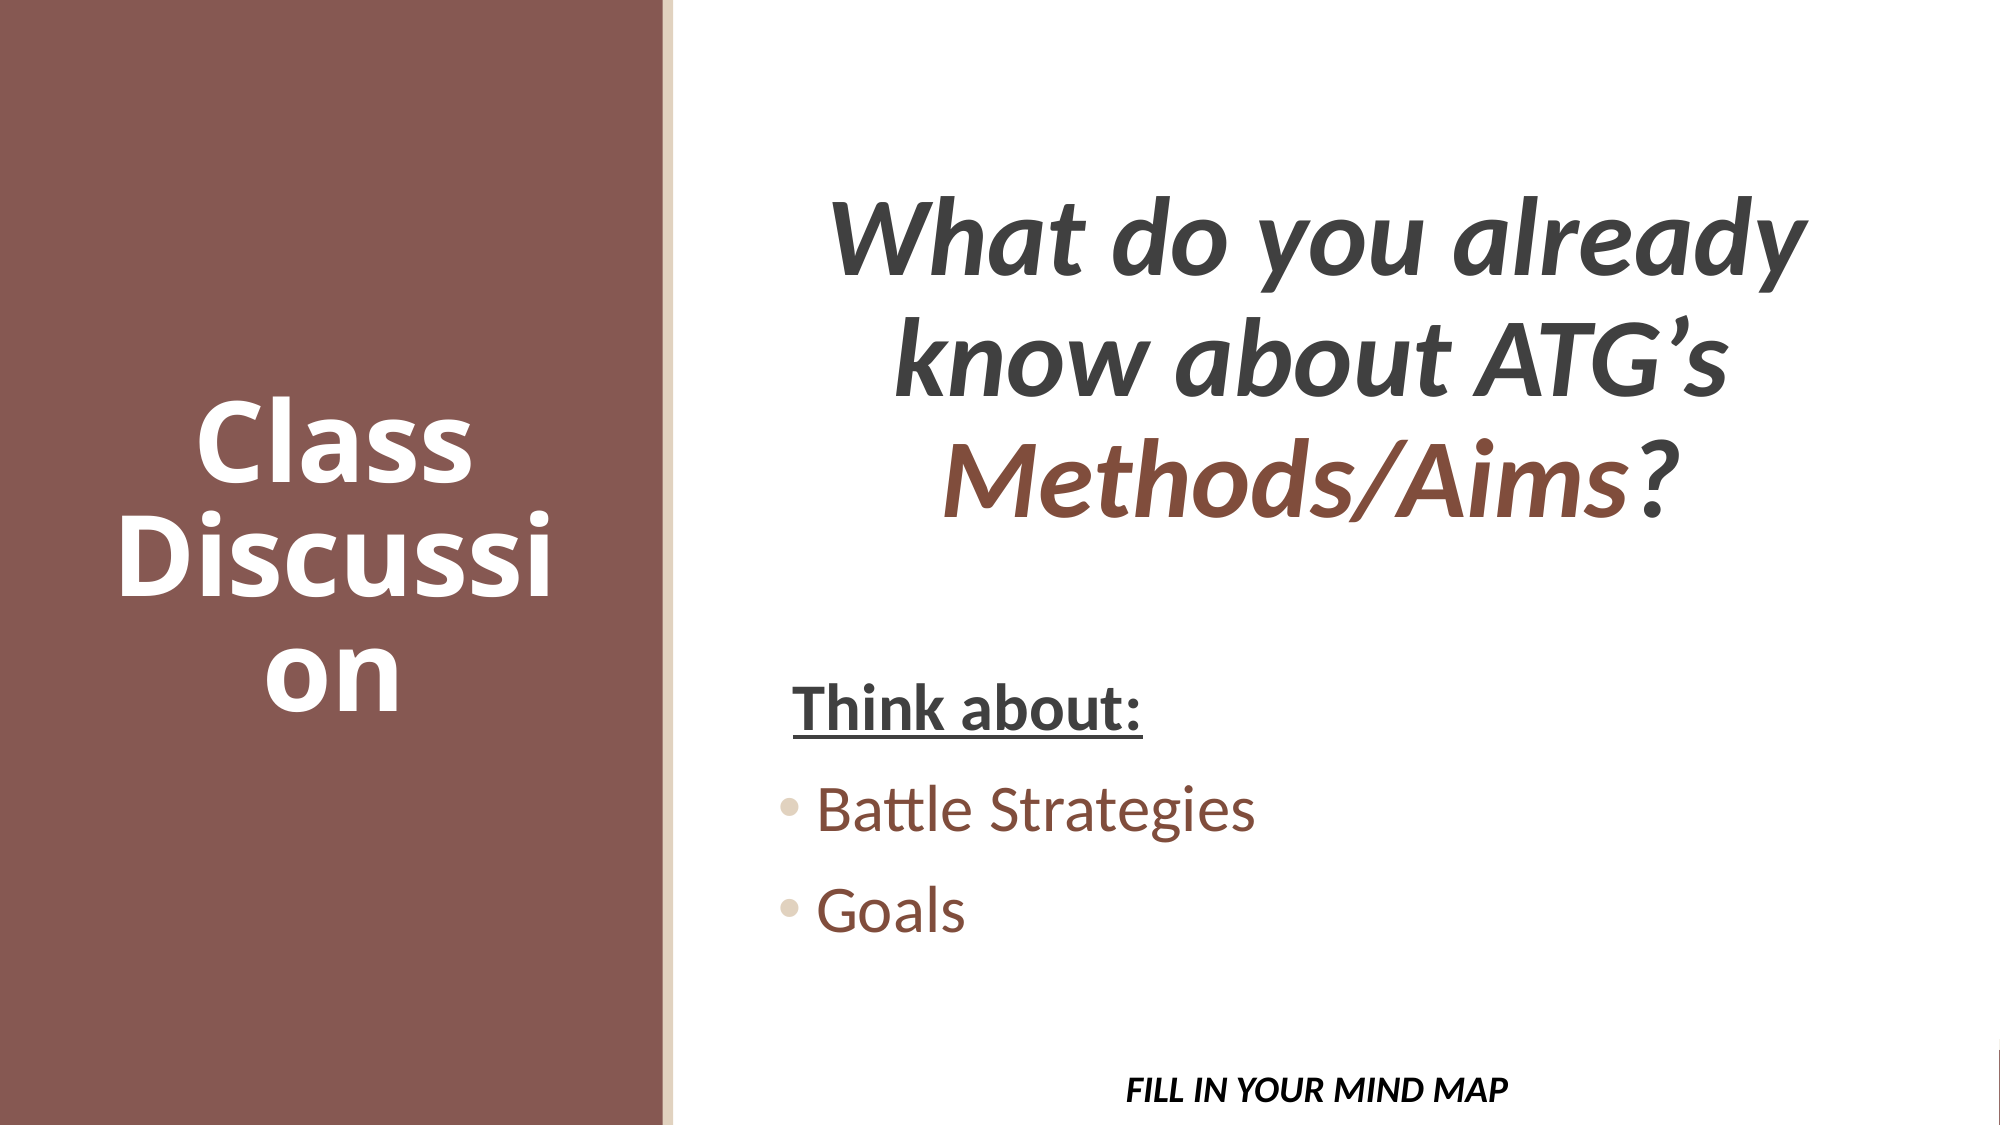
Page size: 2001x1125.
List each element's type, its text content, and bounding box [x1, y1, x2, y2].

title Class Discussion [80, 99, 587, 1026]
text_box [661, 0, 674, 1125]
text_box FILL IN YOUR MIND MAP [863, 1057, 1771, 1117]
text_box [674, 0, 2000, 1125]
list What do you already know about ATG’s Methods/Aims? Think about: Battle Strategies Goals [777, 99, 1830, 1026]
text_box [0, 0, 661, 1125]
